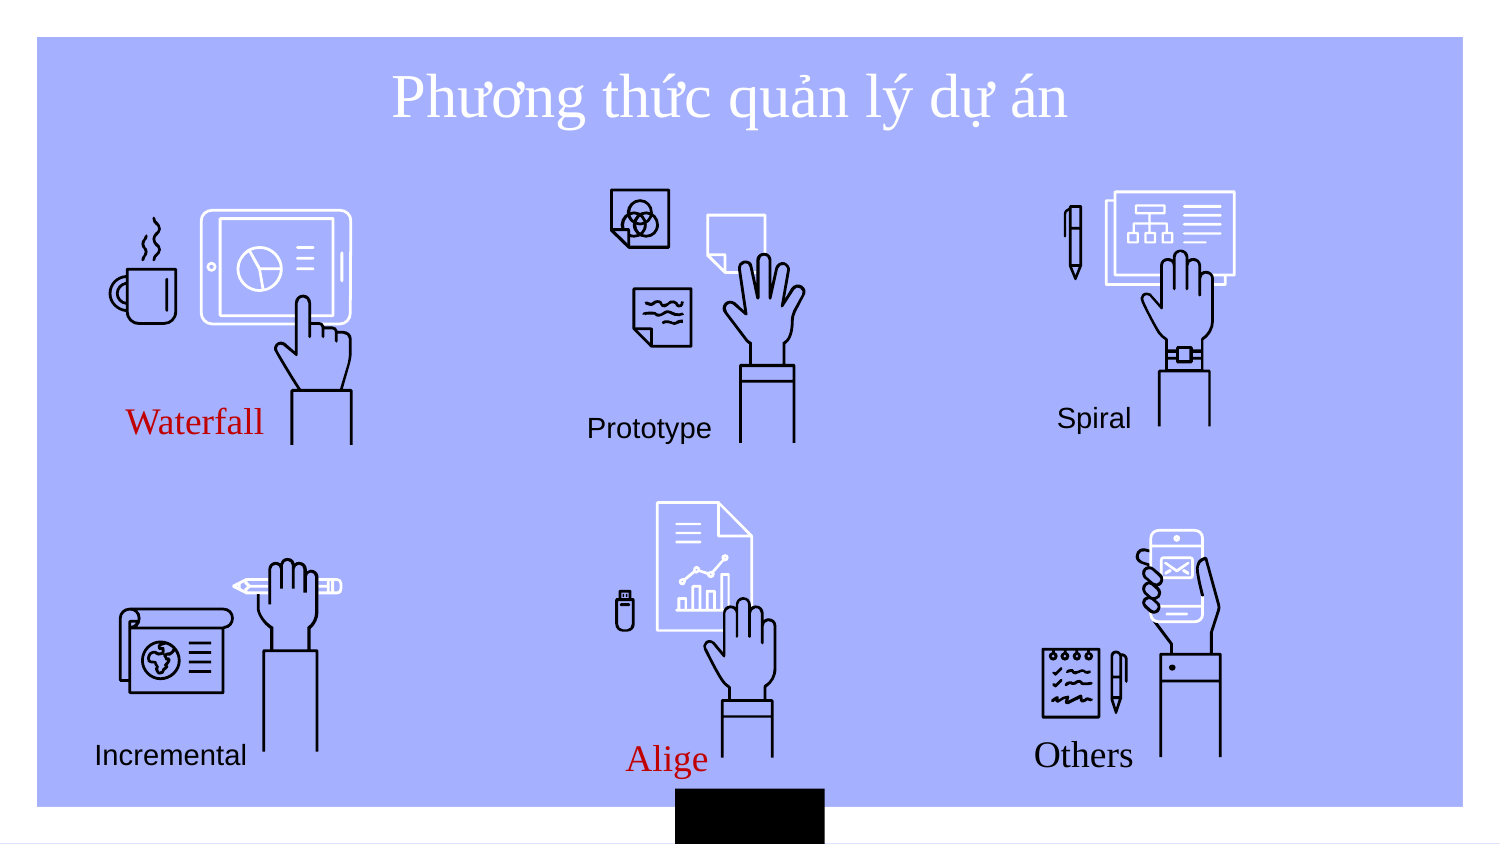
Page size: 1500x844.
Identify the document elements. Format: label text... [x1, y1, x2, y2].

title Phương thức quản lý dự án [0, 6, 1462, 178]
text_box Others [1018, 722, 1175, 783]
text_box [1063, 190, 1236, 427]
text_box Prototype [572, 401, 741, 452]
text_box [609, 188, 807, 444]
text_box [118, 557, 343, 752]
text_box Spiral [1042, 391, 1152, 442]
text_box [108, 208, 353, 446]
text_box Alige [610, 761, 724, 786]
text_box Incremental [79, 729, 366, 779]
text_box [615, 500, 777, 758]
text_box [1041, 528, 1222, 758]
